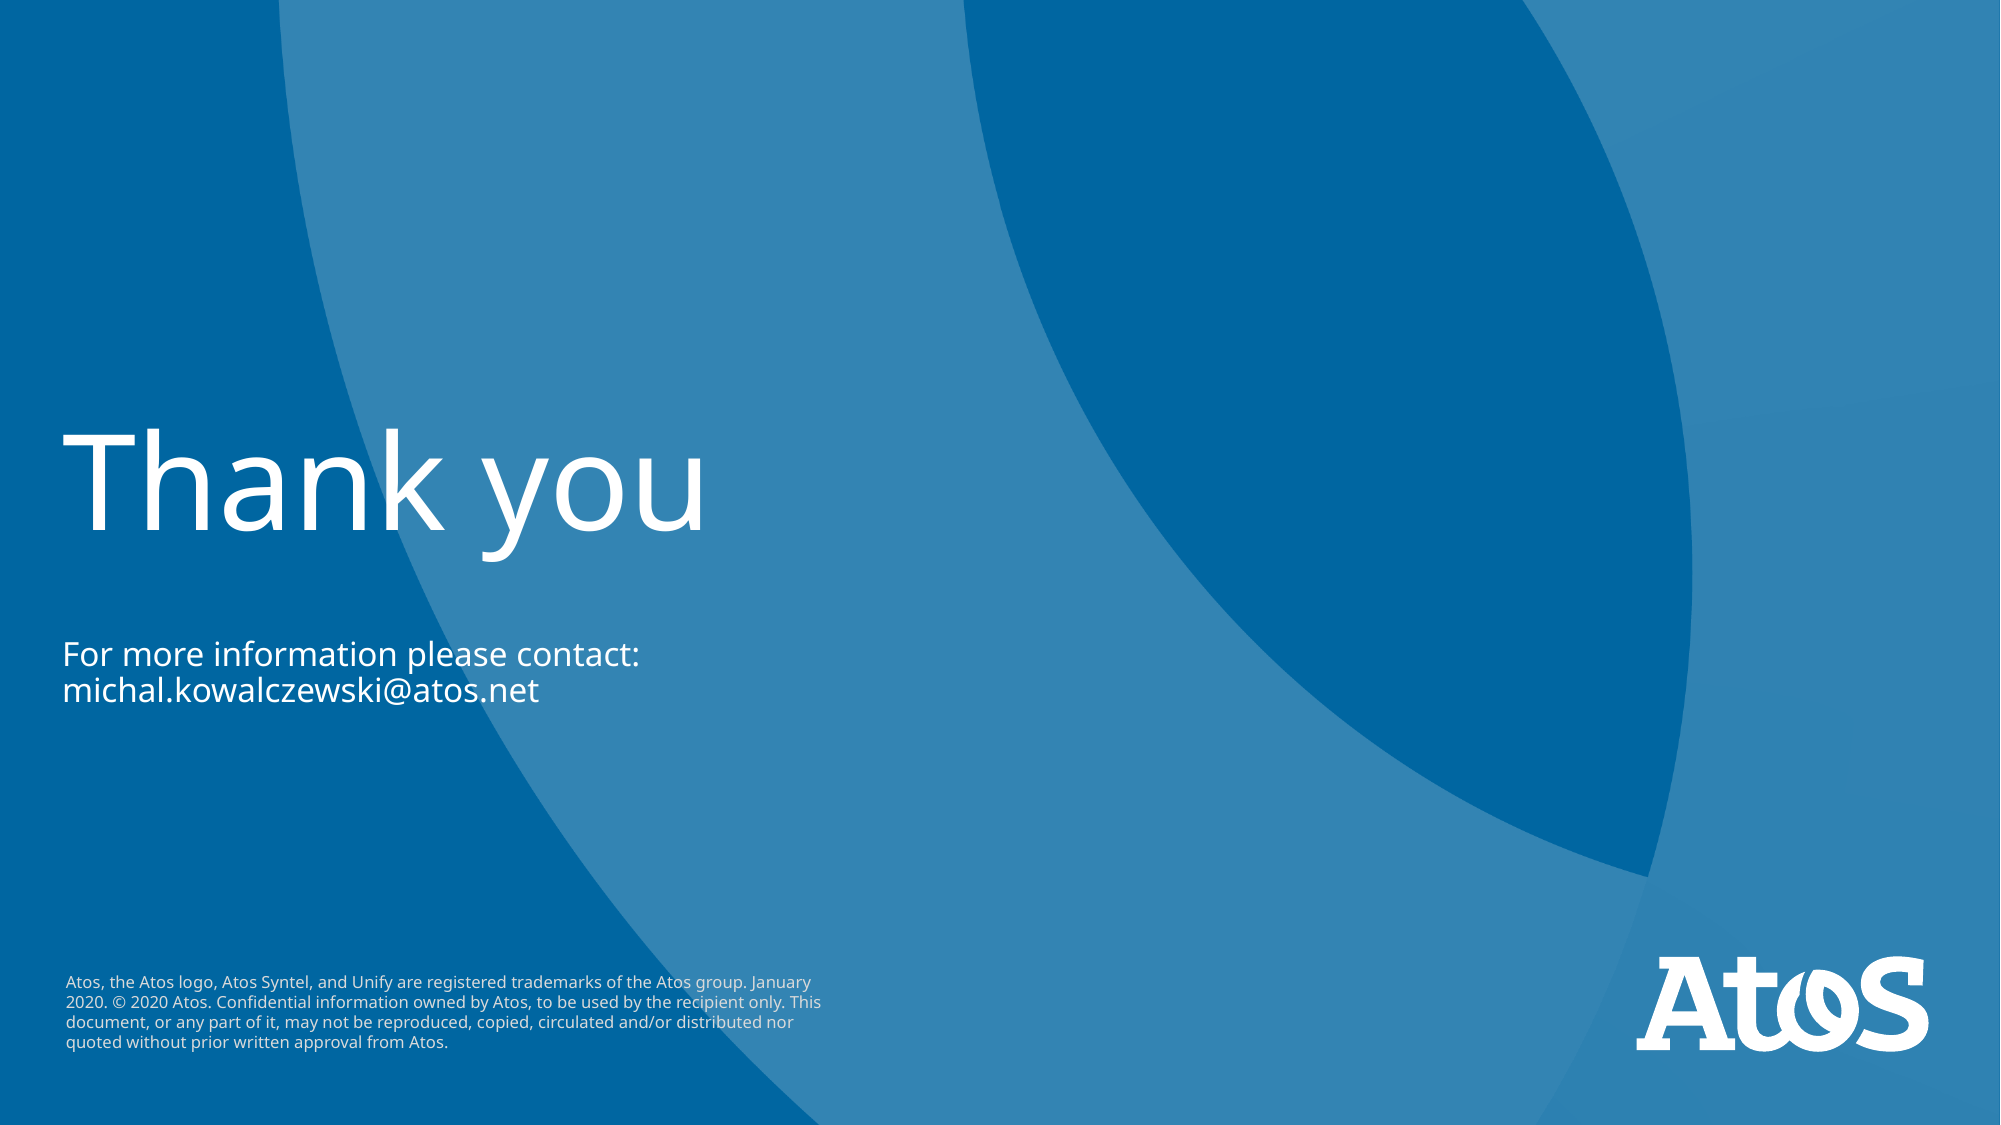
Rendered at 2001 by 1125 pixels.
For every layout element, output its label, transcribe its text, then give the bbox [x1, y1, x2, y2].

picture [0, 0, 2000, 1125]
title Thank you For more information please contact: michal.kowalczewski@atos.net [47, 312, 1130, 813]
